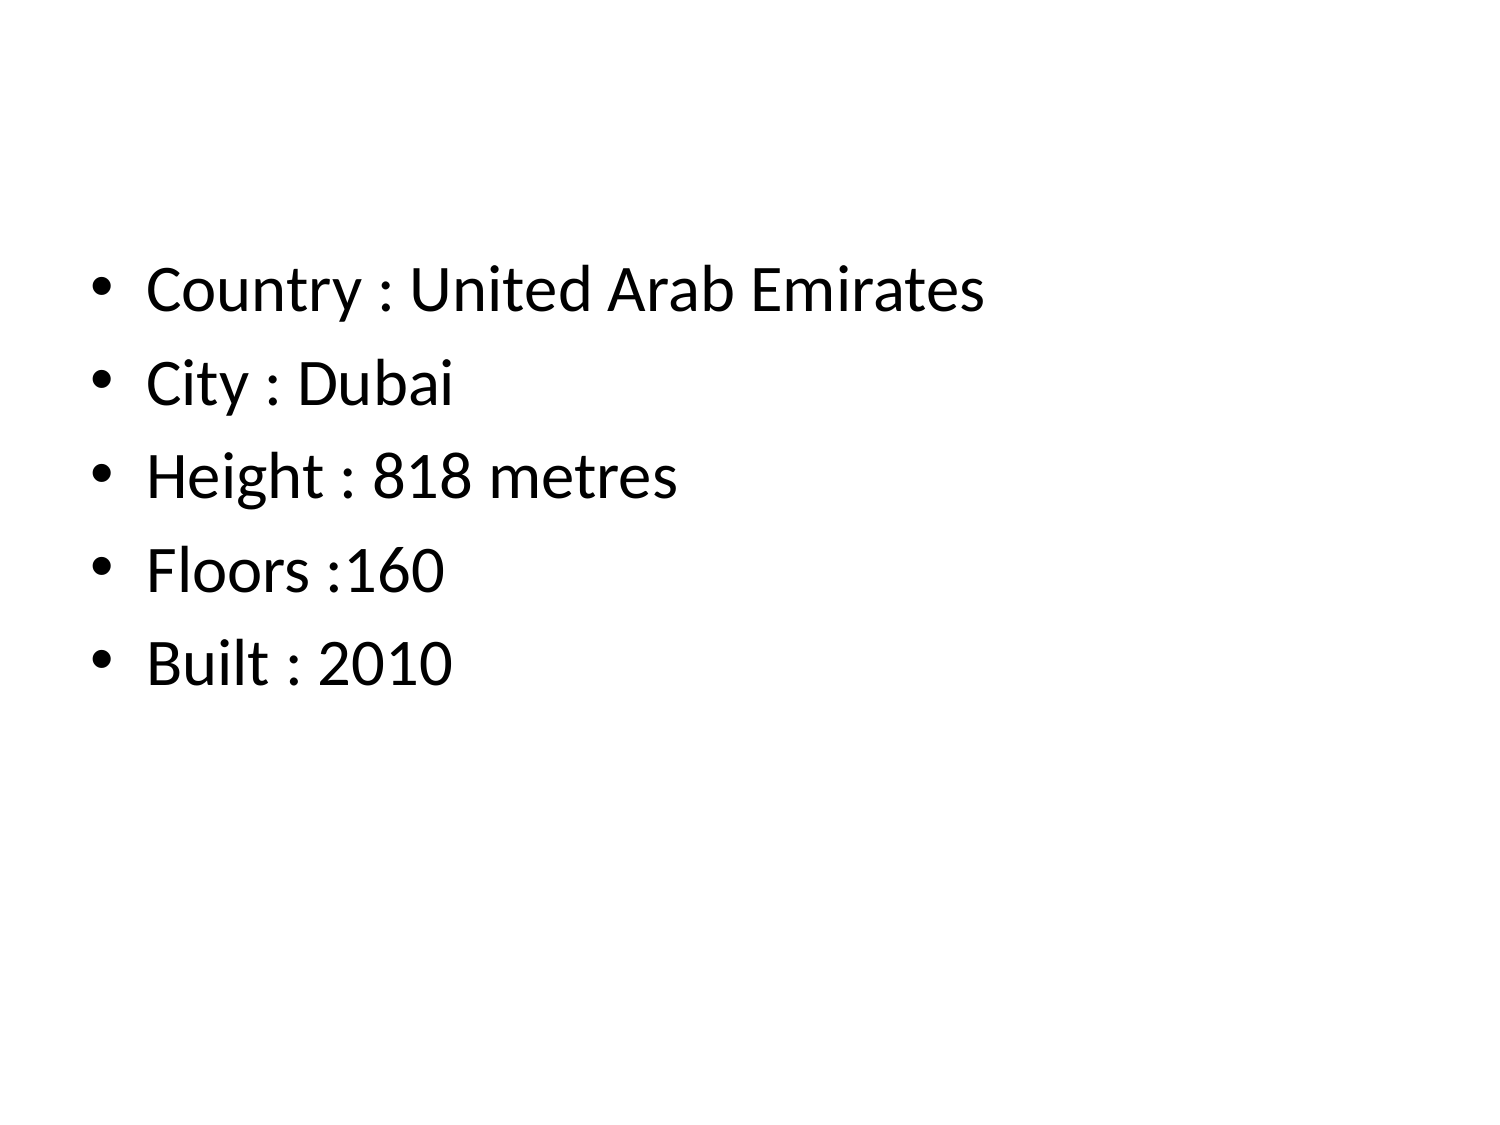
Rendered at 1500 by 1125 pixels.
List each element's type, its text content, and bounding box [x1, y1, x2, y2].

list Country : United Arab Emirates City : Dubai Height : 818 metres Floors :160 Built : 2010 [75, 237, 1425, 1005]
